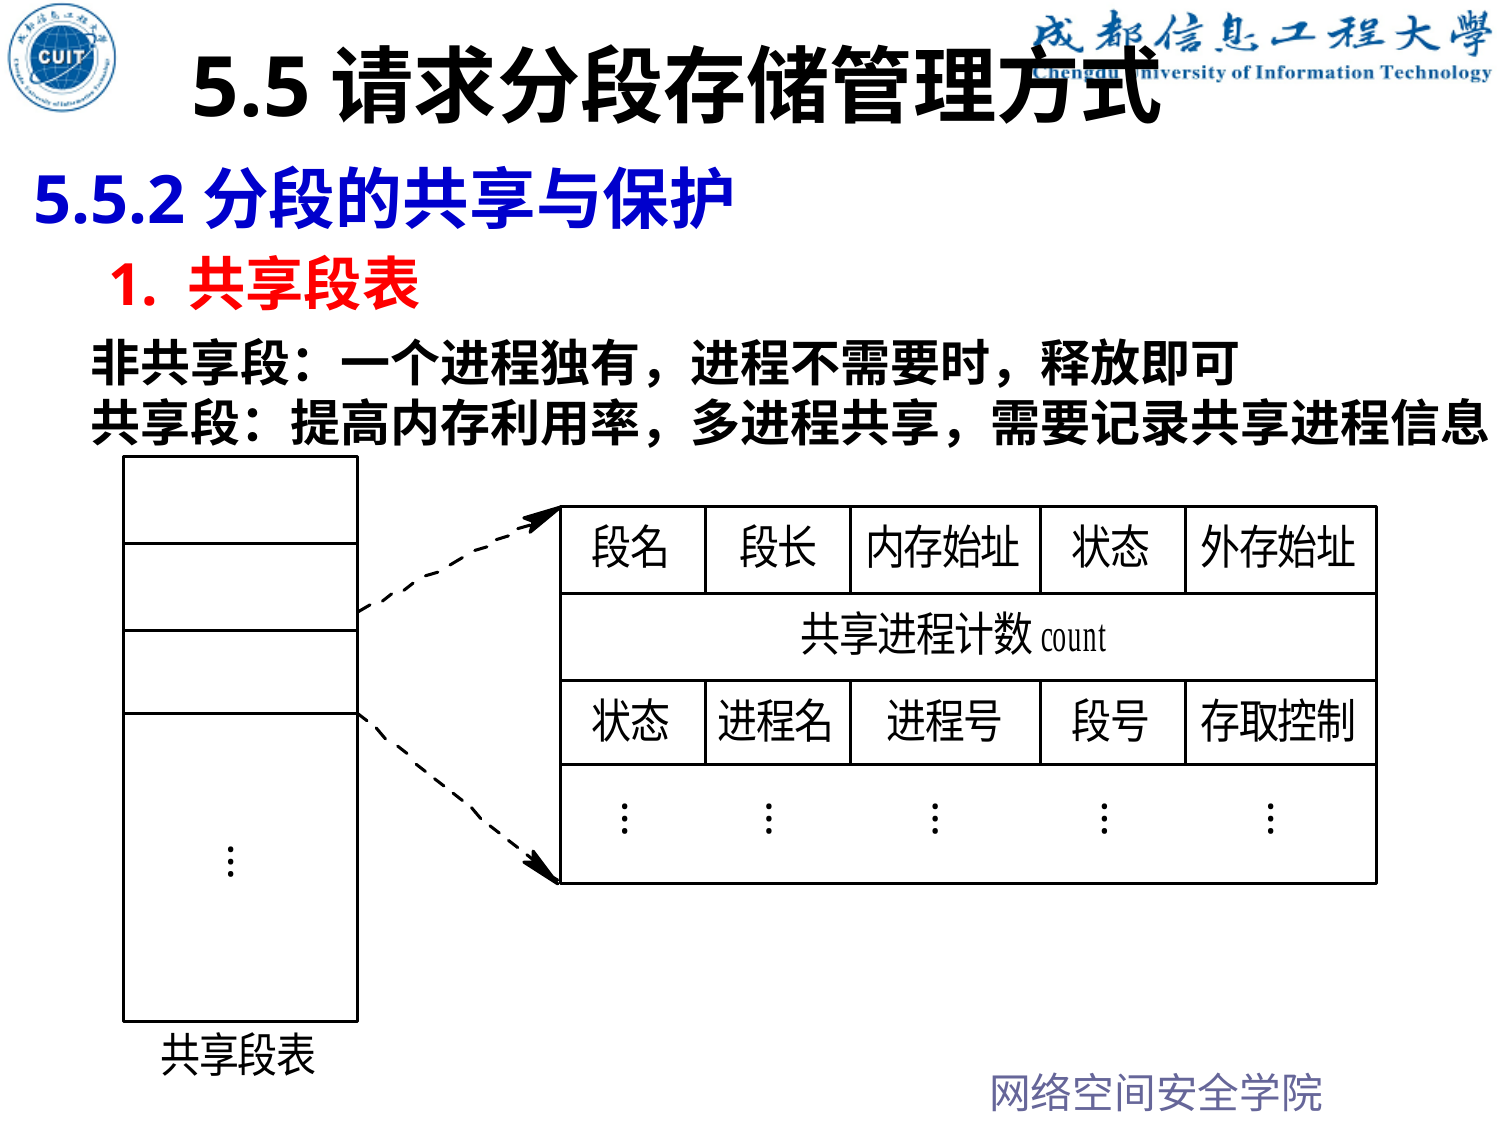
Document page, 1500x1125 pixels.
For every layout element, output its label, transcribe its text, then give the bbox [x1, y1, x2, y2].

picture [1021, 0, 1500, 91]
text_box 5.5请求分段存储管理方式 [64, 25, 1290, 141]
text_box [111, 441, 1389, 1105]
text_box 非共享段：一个进程独有，进程不需要时，释放即可 共享段：提高内存利用率，多进程共享，需要记录共享进程信息 [75, 323, 1500, 459]
text_box 5.5.2分段的共享与保护 1. 共享段表 [18, 141, 1482, 317]
picture [0, 0, 130, 116]
